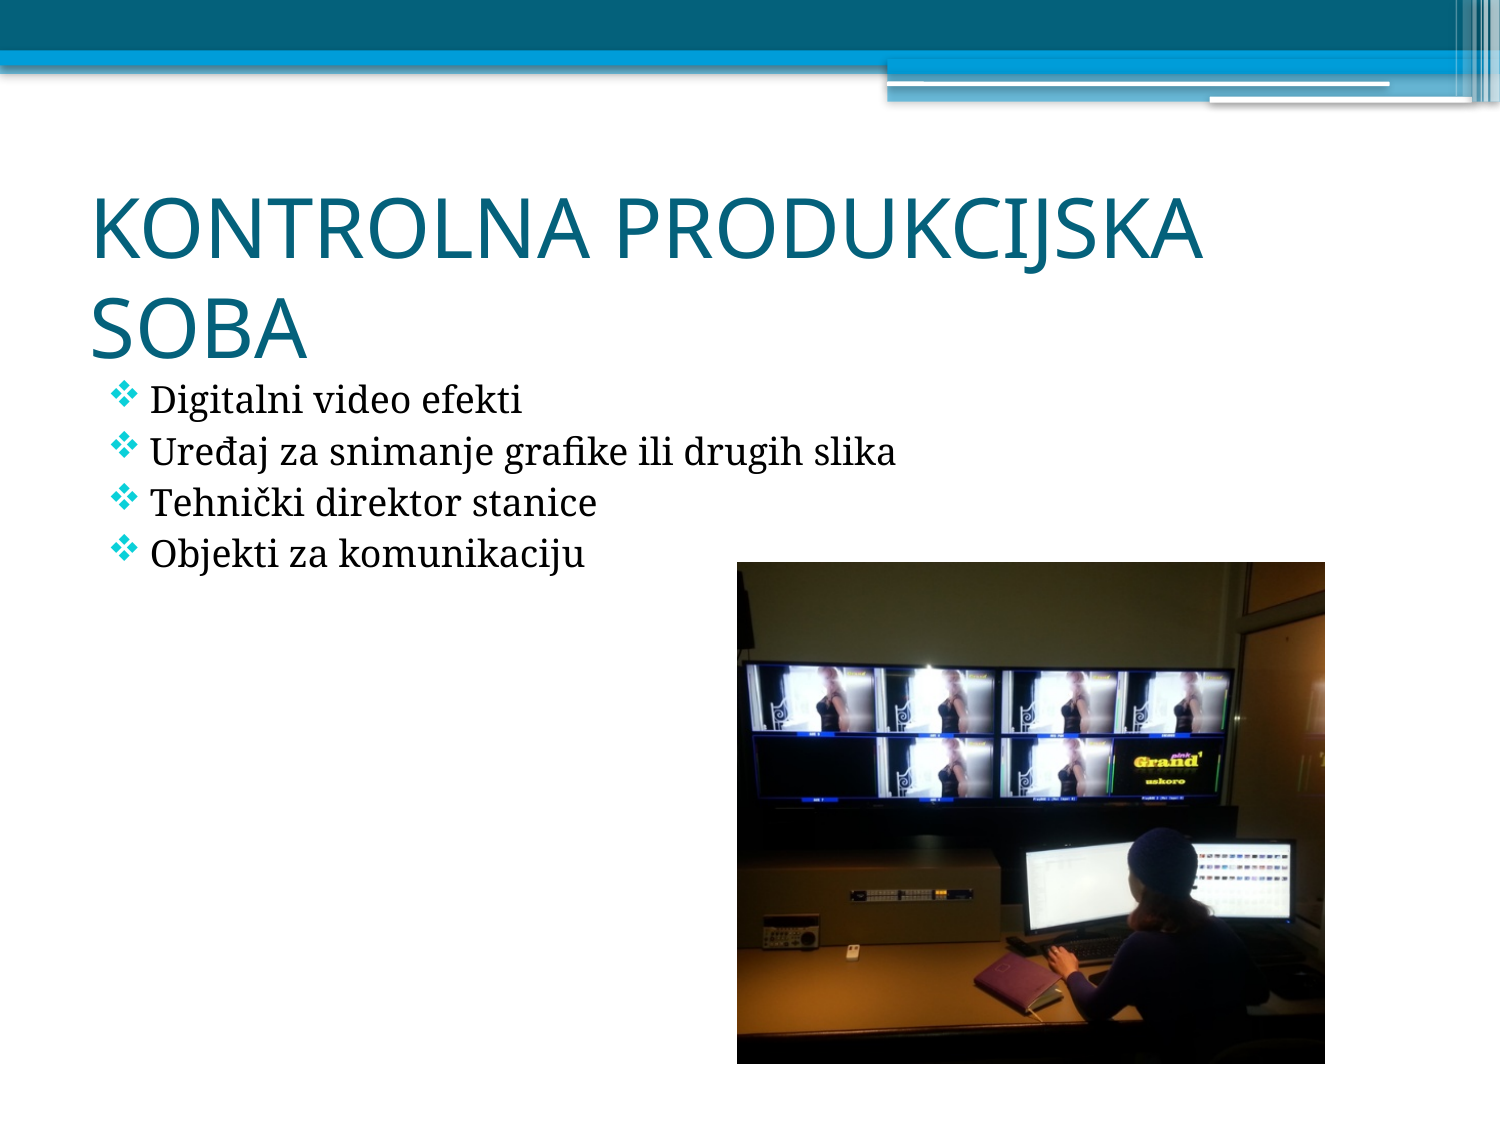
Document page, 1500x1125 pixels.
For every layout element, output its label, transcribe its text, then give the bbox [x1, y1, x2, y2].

title KONTROLNA PRODUKCIJSKA SOBA [75, 187, 1425, 363]
picture [737, 562, 1326, 1065]
list Digitalni video efekti Uređaj za snimanje grafike ili drugih slika Tehnički direktor stanice Objekti za komunikaciju [75, 368, 1425, 1079]
